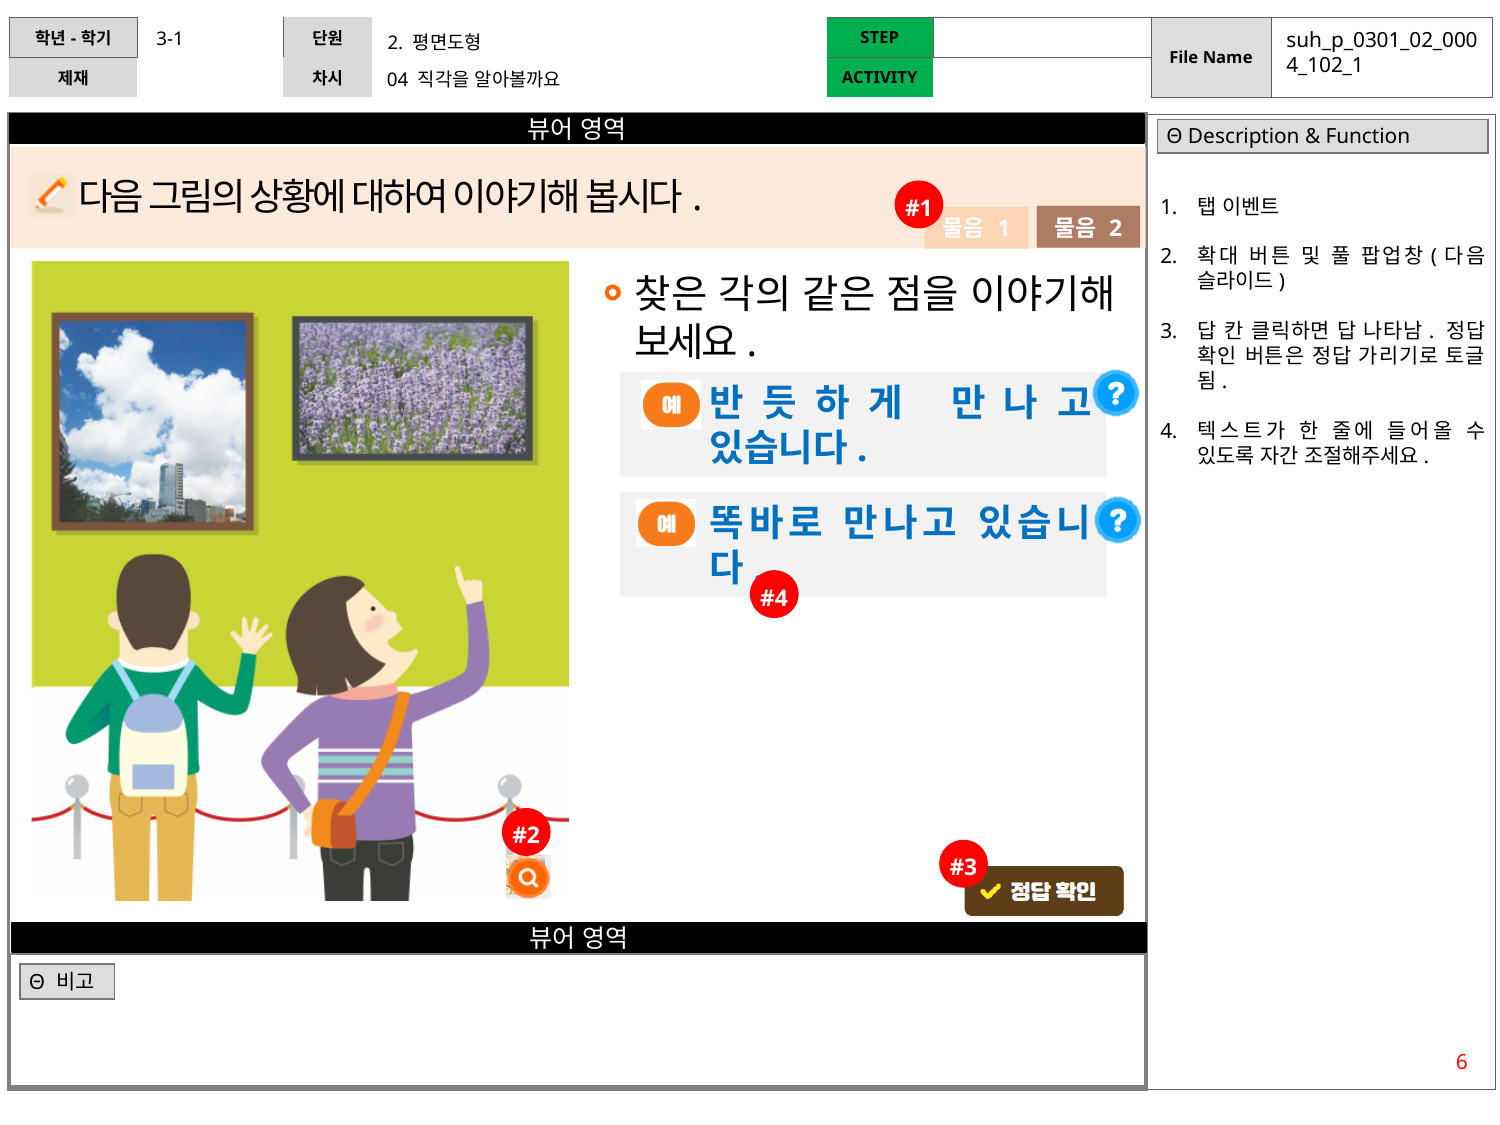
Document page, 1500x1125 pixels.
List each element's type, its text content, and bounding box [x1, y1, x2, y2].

picture [636, 499, 696, 548]
text_box 탭 이벤트 확대 버튼 및 풀 팝업창(다음 슬라이드) 답 칸 클릭하면 답 나타남. 정답 확인 버튼은 정답 가리기로 토글 됨. 텍스트가 한 줄에 들어올 수 있도록 자간 조절해주세요. [1145, 160, 1500, 501]
text_box #3 [937, 837, 990, 890]
text_box #1 [892, 178, 946, 231]
text_box 다음 그림의 상황에 대하여 이야기해 봅시다. [63, 165, 1150, 225]
text_box 물음 2 [1035, 204, 1142, 250]
text_box [9, 145, 1148, 251]
text_box 2. 평면도형 [372, 23, 828, 48]
picture [640, 380, 701, 429]
text_box #4 [747, 568, 801, 621]
picture [31, 173, 73, 218]
text_box 찾은 각의 같은 점을 이야기해 보세요. [620, 261, 1129, 372]
text_box 반듯하게 만나고 있습니다. [620, 372, 1107, 477]
text_box suh_p_0301_02_0004_102_1 [1271, 18, 1500, 84]
text_box 04 직각을 알아볼까요 [372, 60, 821, 96]
picture [31, 260, 570, 901]
picture [1086, 364, 1146, 424]
picture [963, 863, 1126, 918]
text_box 3-1 [141, 18, 284, 55]
text_box 똑바로 만나고 있습니다. [620, 491, 1107, 597]
text_box 물음 1 [923, 205, 1030, 251]
picture [1088, 491, 1148, 551]
table_header Θ Description & Function [1158, 120, 1487, 152]
picture [602, 281, 622, 303]
